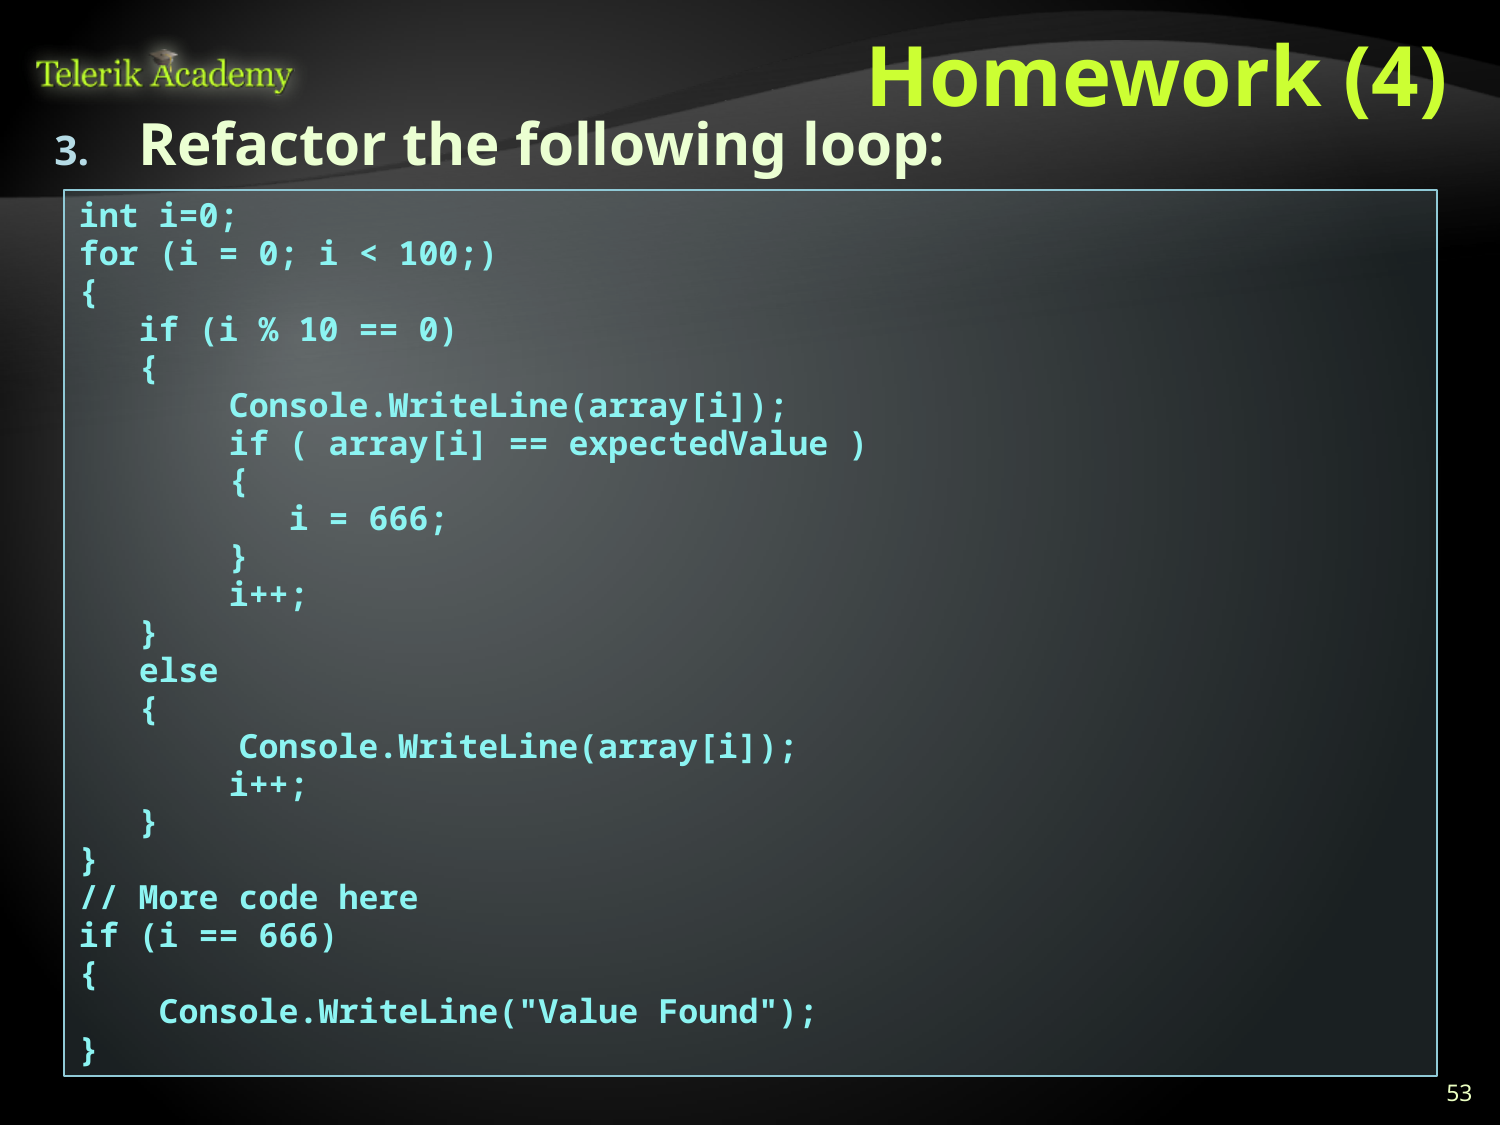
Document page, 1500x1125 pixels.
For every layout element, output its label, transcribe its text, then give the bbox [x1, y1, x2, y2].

slide_number 53 [1412, 1074, 1488, 1113]
text_box int i=0; for (i = 0; i < 100;) { if (i % 10 == 0) { Console.WriteLine(array[i]); if ( array[i] == expectedValue ) { i = 666; } i++; } else { Console.WriteLine(array[i]); i++; } } // More code here if (i == 666) { Console.WriteLine("Value Found"); } [63, 189, 1438, 1077]
list Refactor the following loop: [39, 99, 1465, 178]
picture [0, 0, 1500, 1125]
title Homework (4) [300, 12, 1463, 99]
